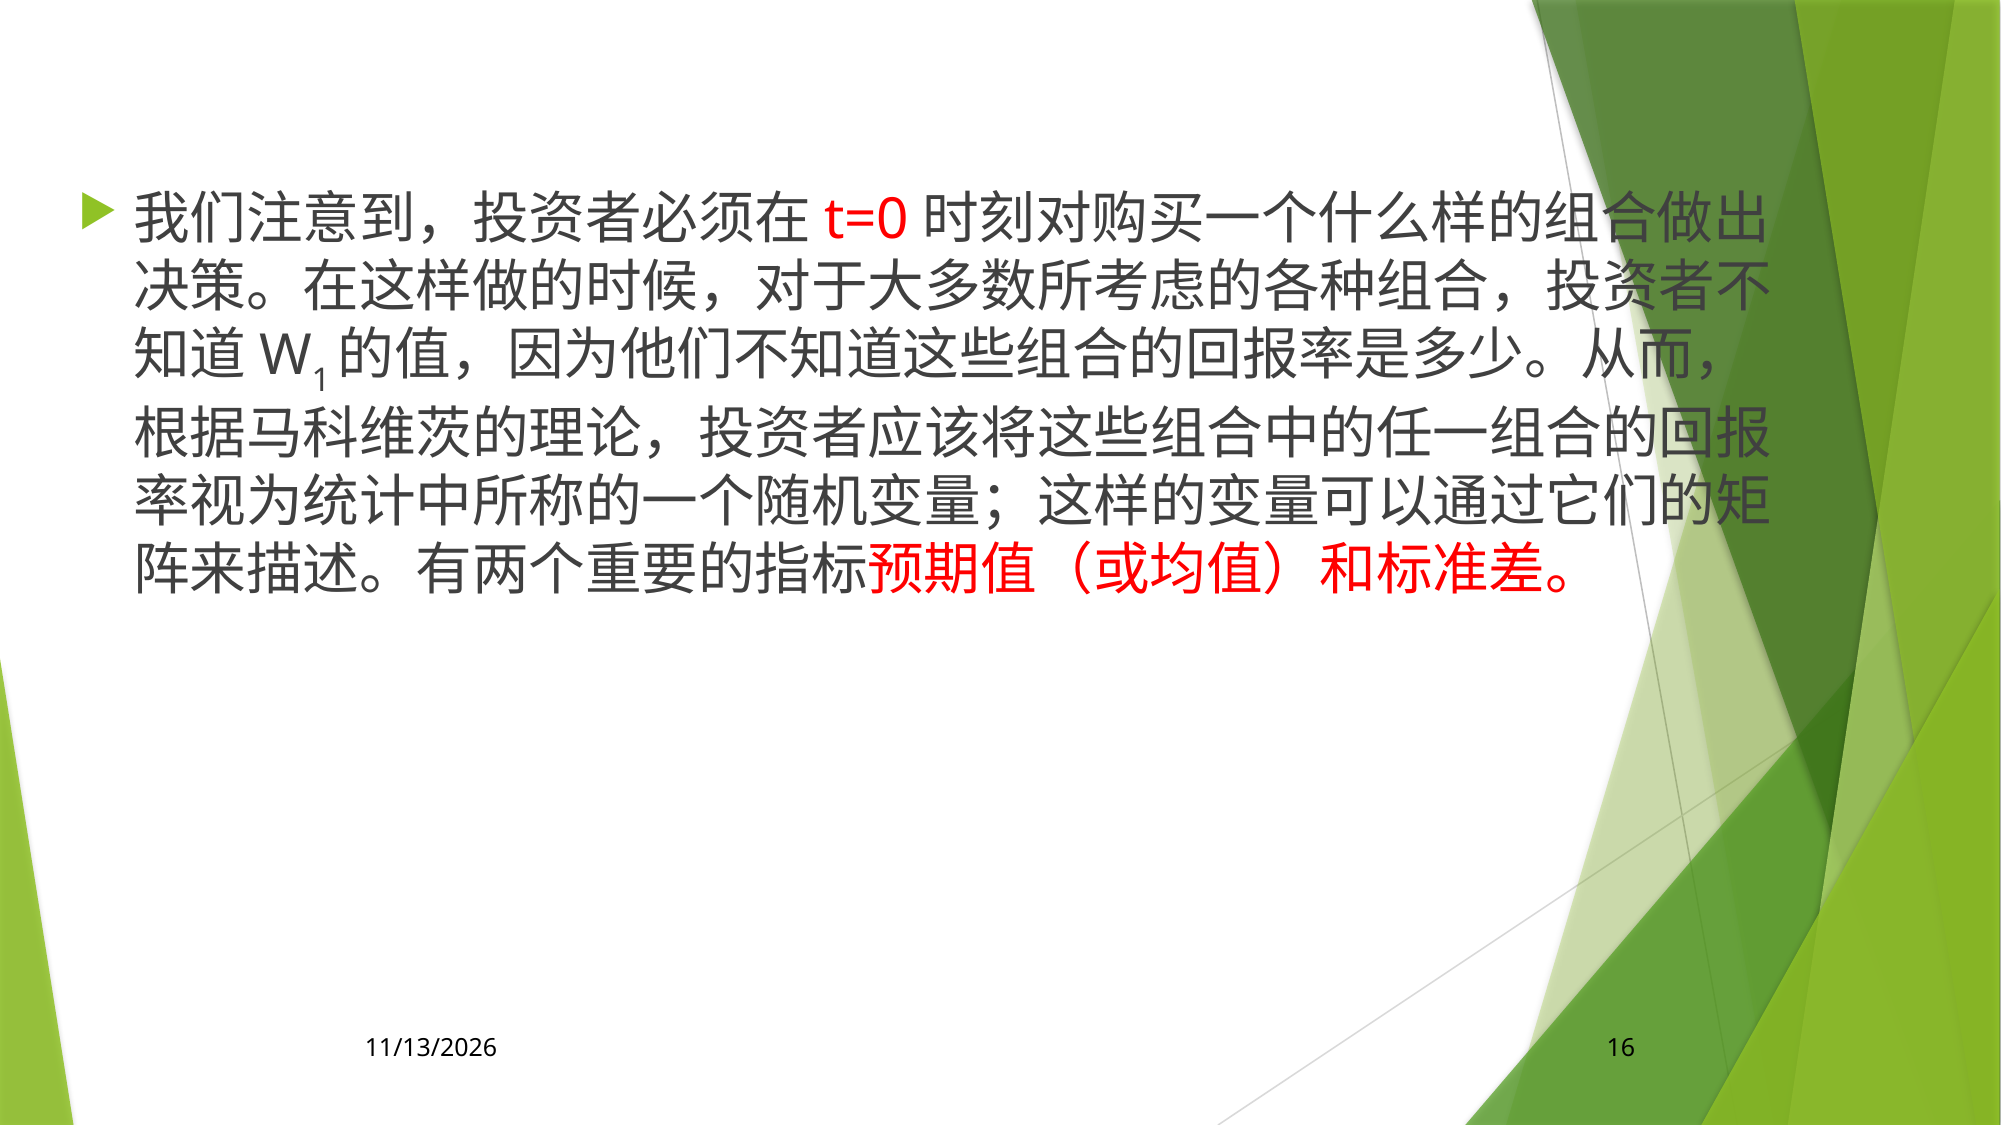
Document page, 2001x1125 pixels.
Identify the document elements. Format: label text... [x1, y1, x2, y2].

text_box 16 [1325, 1024, 1650, 1103]
text_box 2020/4/17 [350, 1024, 675, 1103]
list 我们注意到，投资者必须在t=0时刻对购买一个什么样的组合做出决策。在这样做的时候，对于大多数所考虑的各种组合，投资者不知道W1的值，因为他们不知道这些组合的回报率是多少。从而，根据马科维茨的理论，投资者应该将这些组合中的任一组合的回报率视为统计中所称的一个随机变量；这样的变量可以通过它们的矩阵来描述。有两个重要的指标预期值（或均值）和标准差。 [63, 174, 1811, 667]
